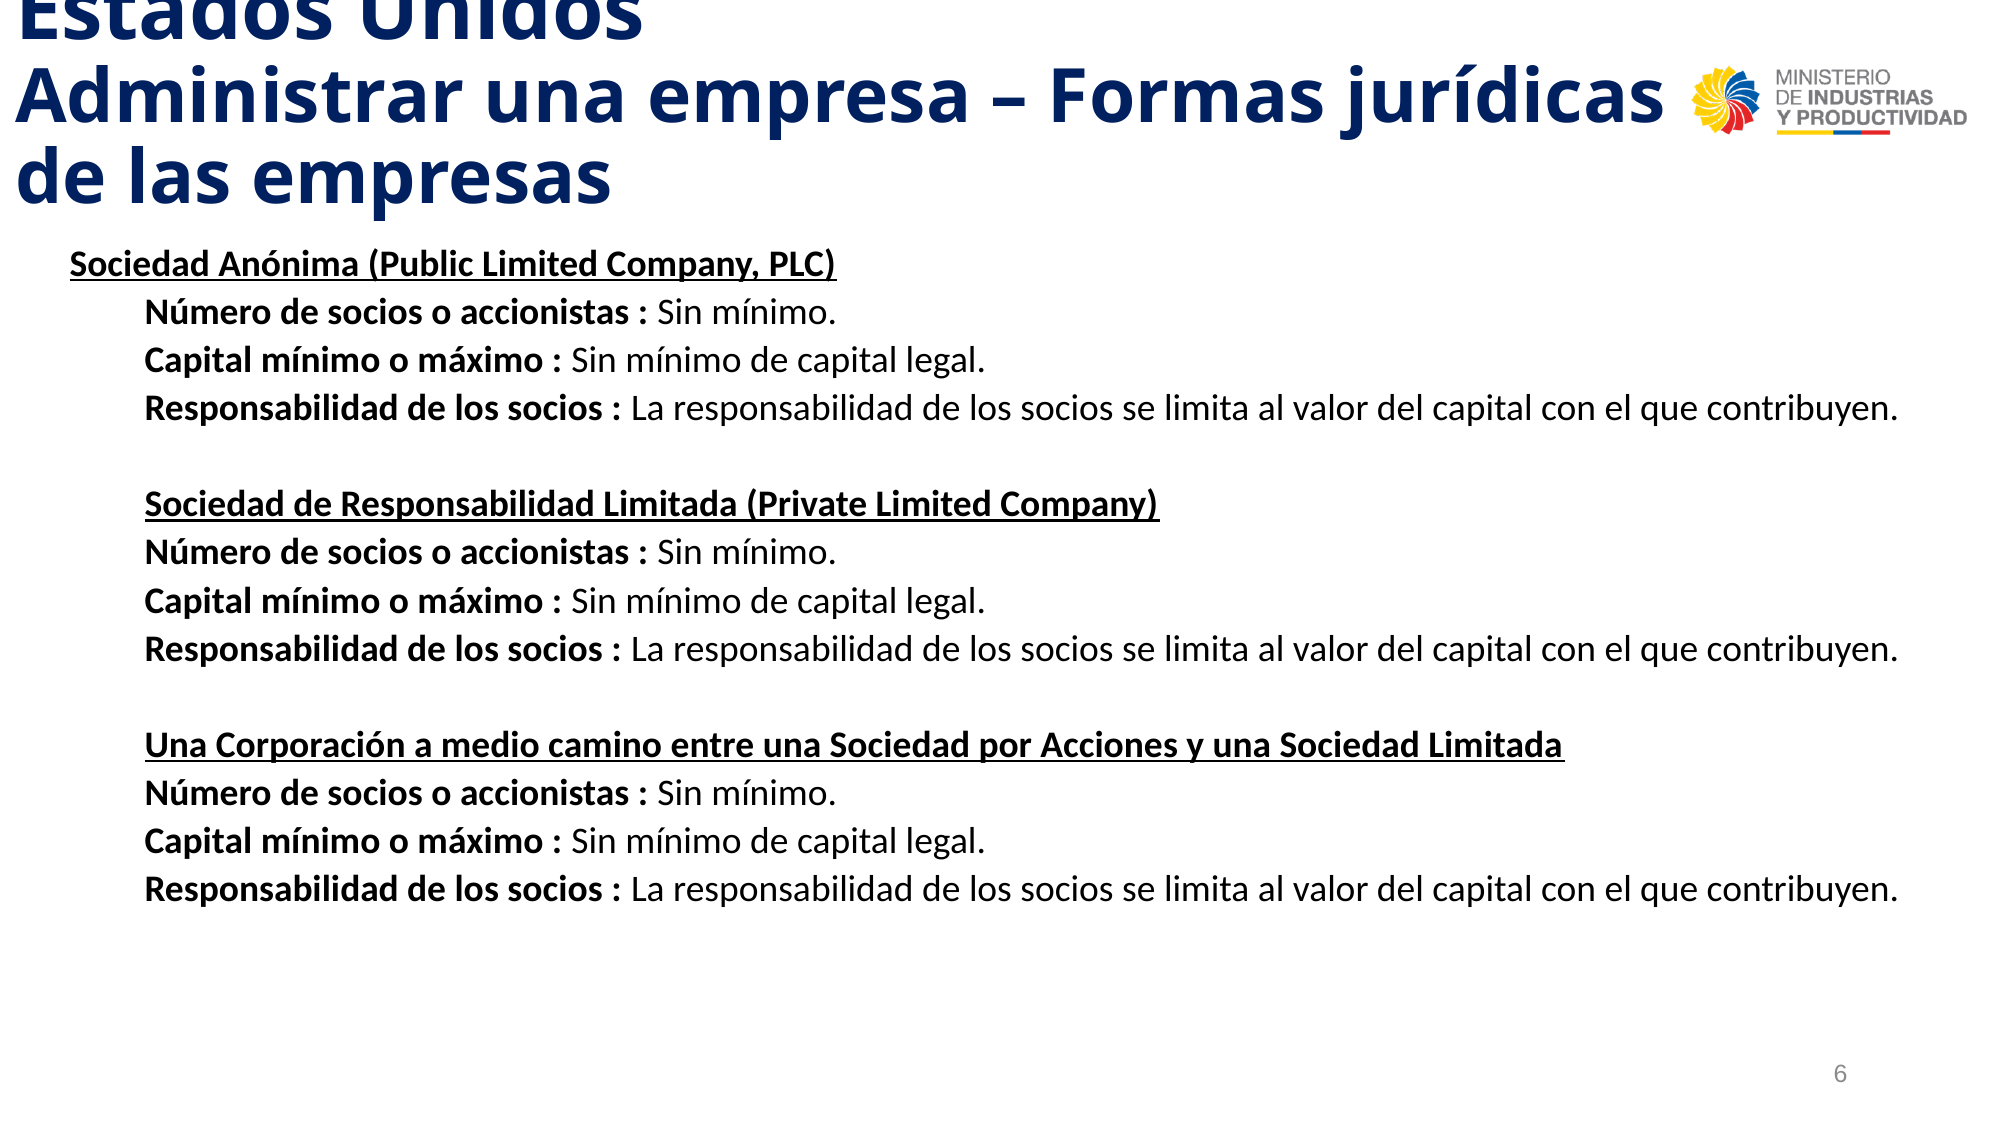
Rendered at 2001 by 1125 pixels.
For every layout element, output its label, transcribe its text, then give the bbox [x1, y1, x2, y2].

slide_number 6 [1412, 1042, 1863, 1103]
picture [1657, 32, 2000, 168]
text_box Sociedad Anónima (Public Limited Company, PLC) Número de socios o accionistas : Sin mínimo. Capital mínimo o máximo : Sin mínimo de capital legal. Responsabilidad de los socios : La responsabilidad de los socios se limita al valor del capital con el que contribuyen. Sociedad de Responsabilidad Limitada (Private Limited Company) Número de socios o accionistas : Sin mínimo. Capital mínimo o máximo : Sin mínimo de capital legal. Responsabilidad de los socios : La responsabilidad de los socios se limita al valor del capital con el que contribuyen. Una Corporación a medio camino entre una Sociedad por Acciones y una Sociedad Limitada Número de socios o accionistas : Sin mínimo. Capital mínimo o máximo : Sin mínimo de capital legal. Responsabilidad de los socios : La responsabilidad de los socios se limita al valor del capital con el que contribuyen. [54, 183, 1925, 1027]
title Estados Unidos Administrar una empresa – Formas jurídicas de las empresas [0, 0, 1753, 228]
